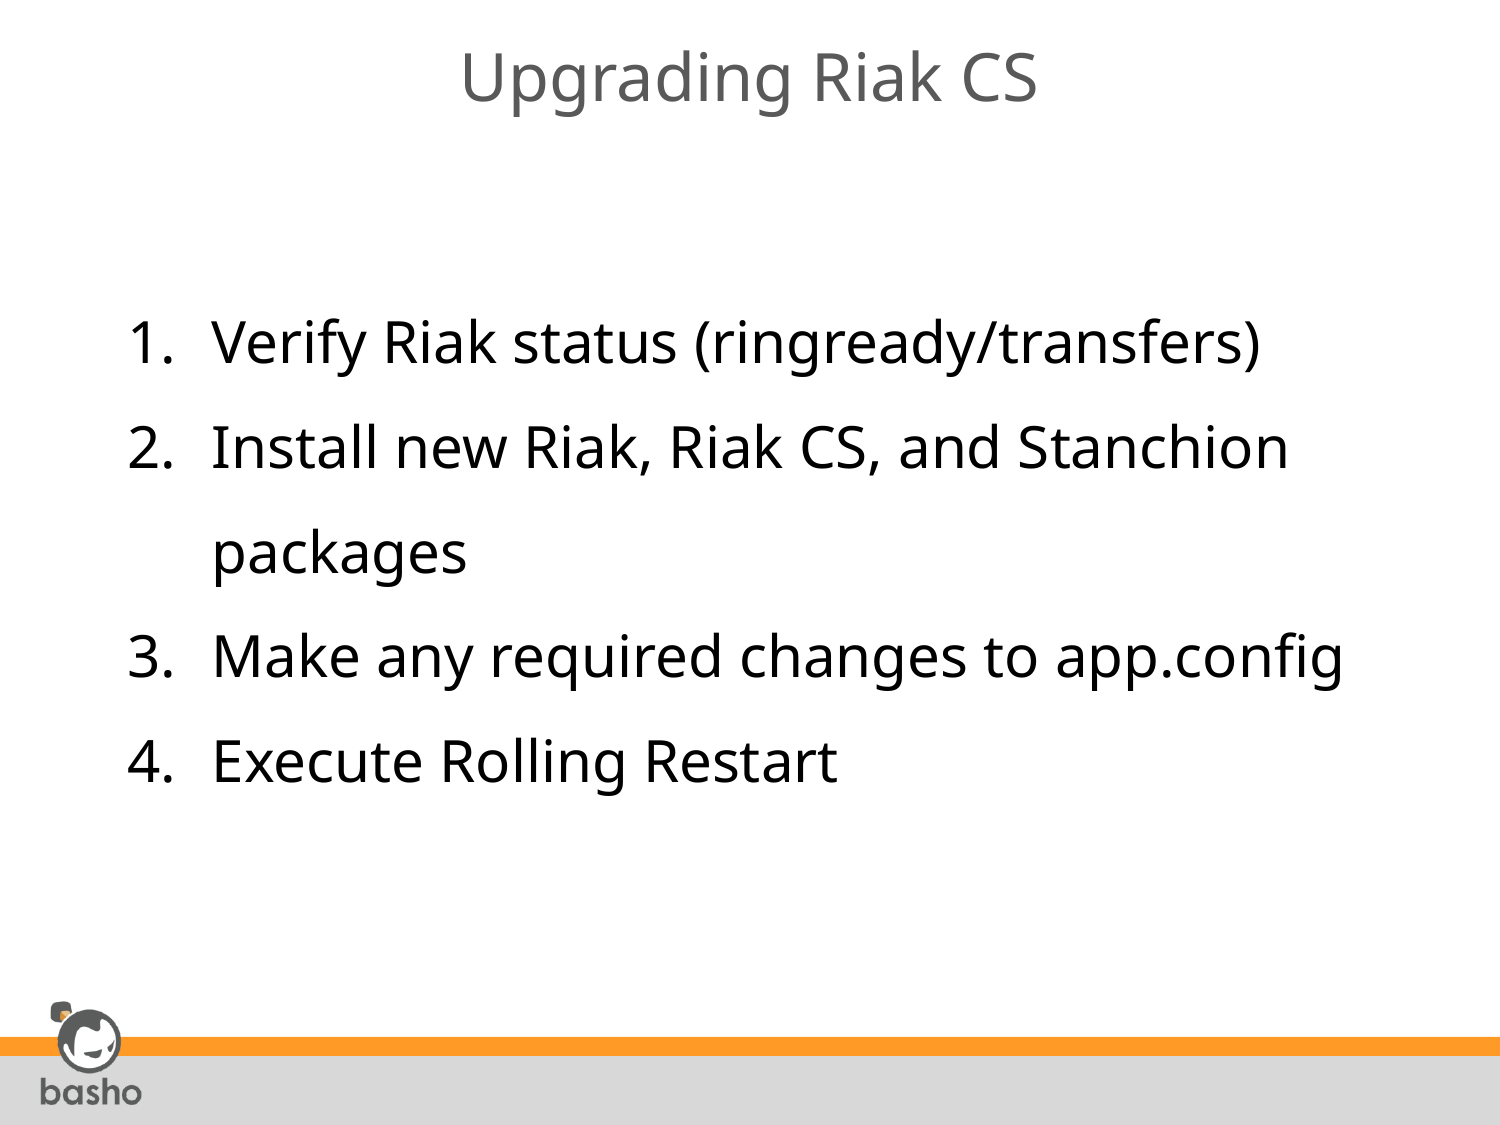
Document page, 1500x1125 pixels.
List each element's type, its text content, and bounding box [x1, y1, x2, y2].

picture [38, 1001, 144, 1115]
text_box Verify Riak status (ringready/transfers) Install new Riak, Riak CS, and Stanchion packages Make any required changes to app.config Execute Rolling Restart [112, 262, 1438, 802]
title Upgrading Riak CS [37, 24, 1463, 125]
